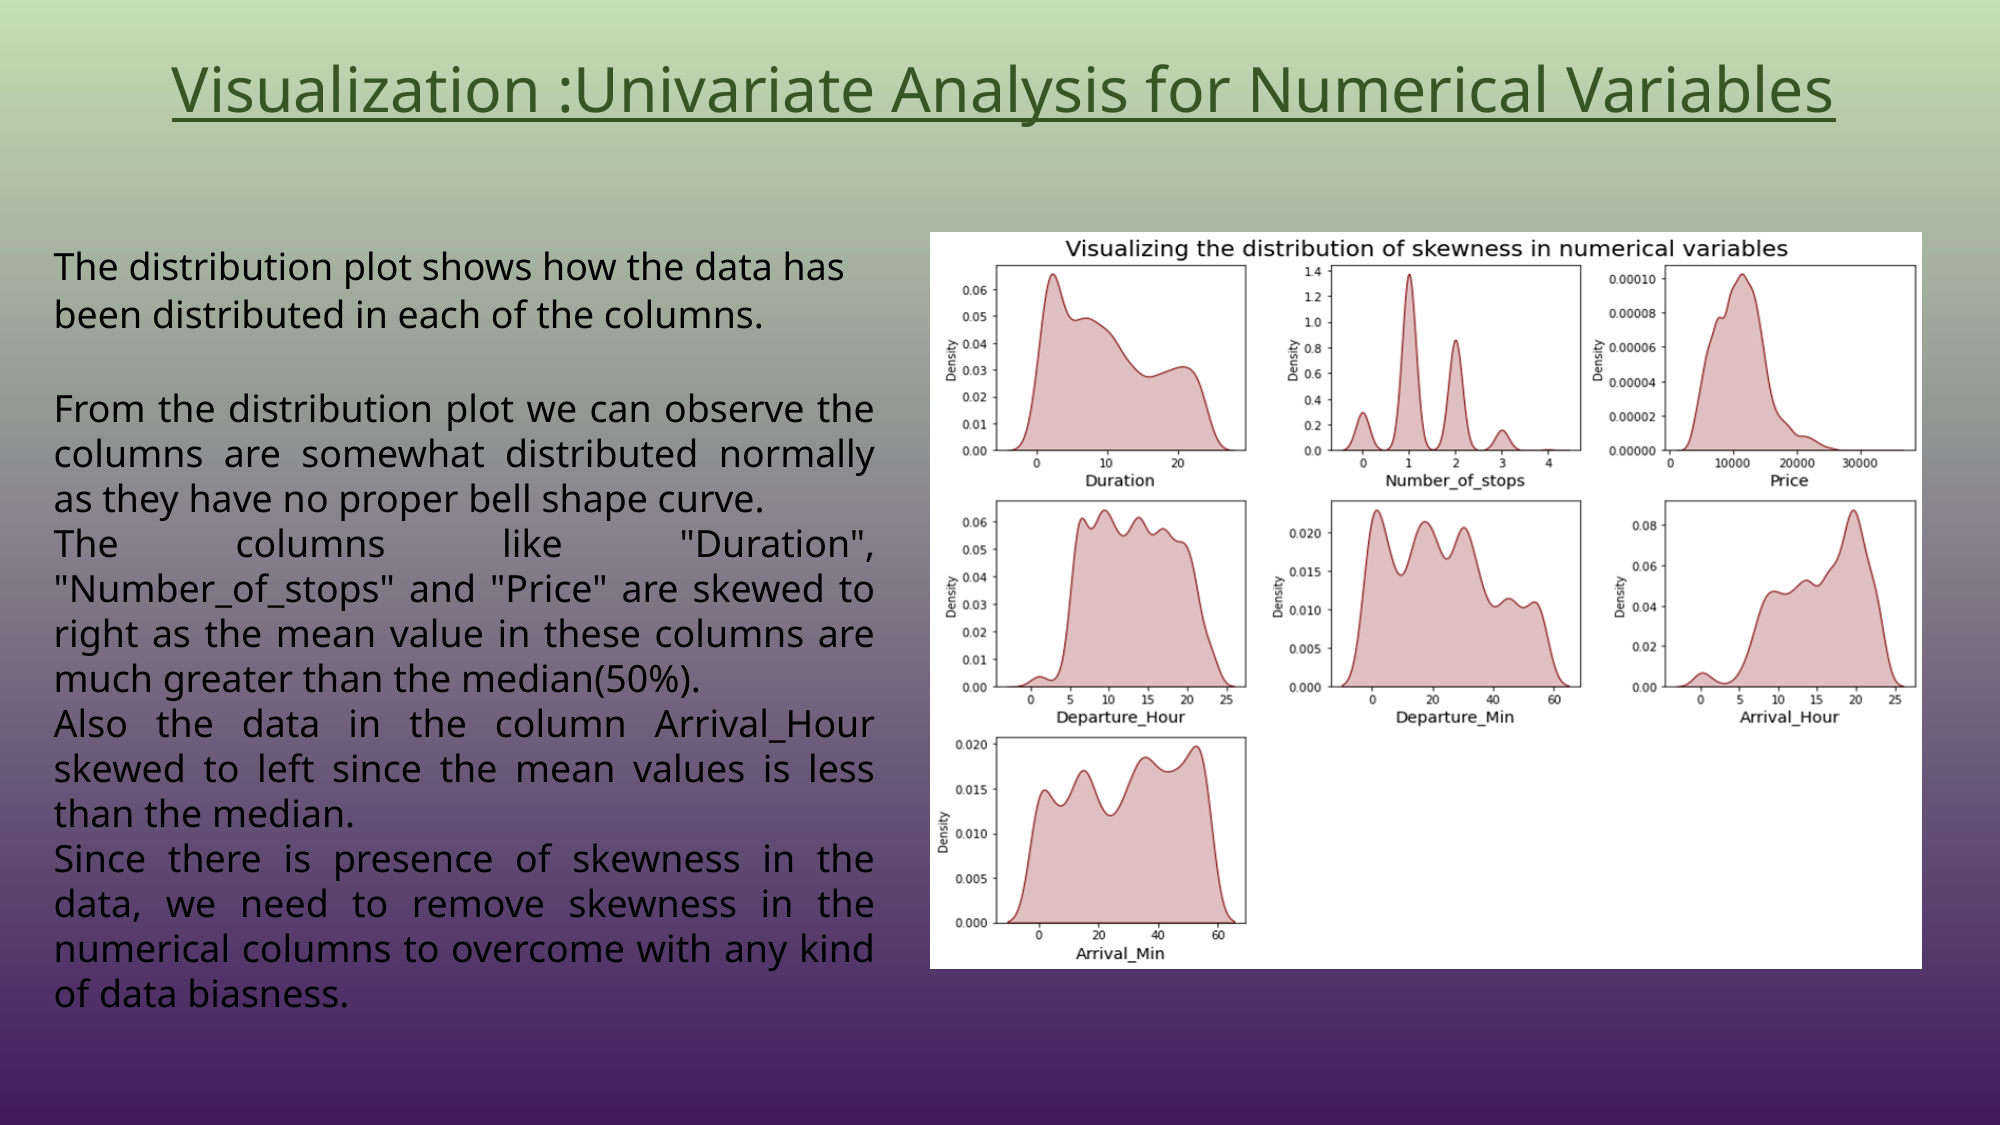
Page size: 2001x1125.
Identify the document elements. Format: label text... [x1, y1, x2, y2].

text_box Visualization :Univariate Analysis for Numerical Variables [102, 42, 1906, 133]
picture [930, 232, 1922, 969]
text_box The distribution plot shows how the data has been distributed in each of the columns. From the distribution plot we can observe the columns are somewhat distributed normally as they have no proper bell shape curve. The columns like "Duration", "Number_of_stops" and "Price" are skewed to right as the mean value in these columns are much greater than the median(50%). Also the data in the column Arrival_Hour skewed to left since the mean values is less than the median. Since there is presence of skewness in the data, we need to remove skewness in the numerical columns to overcome with any kind of data biasness. [38, 232, 891, 1022]
